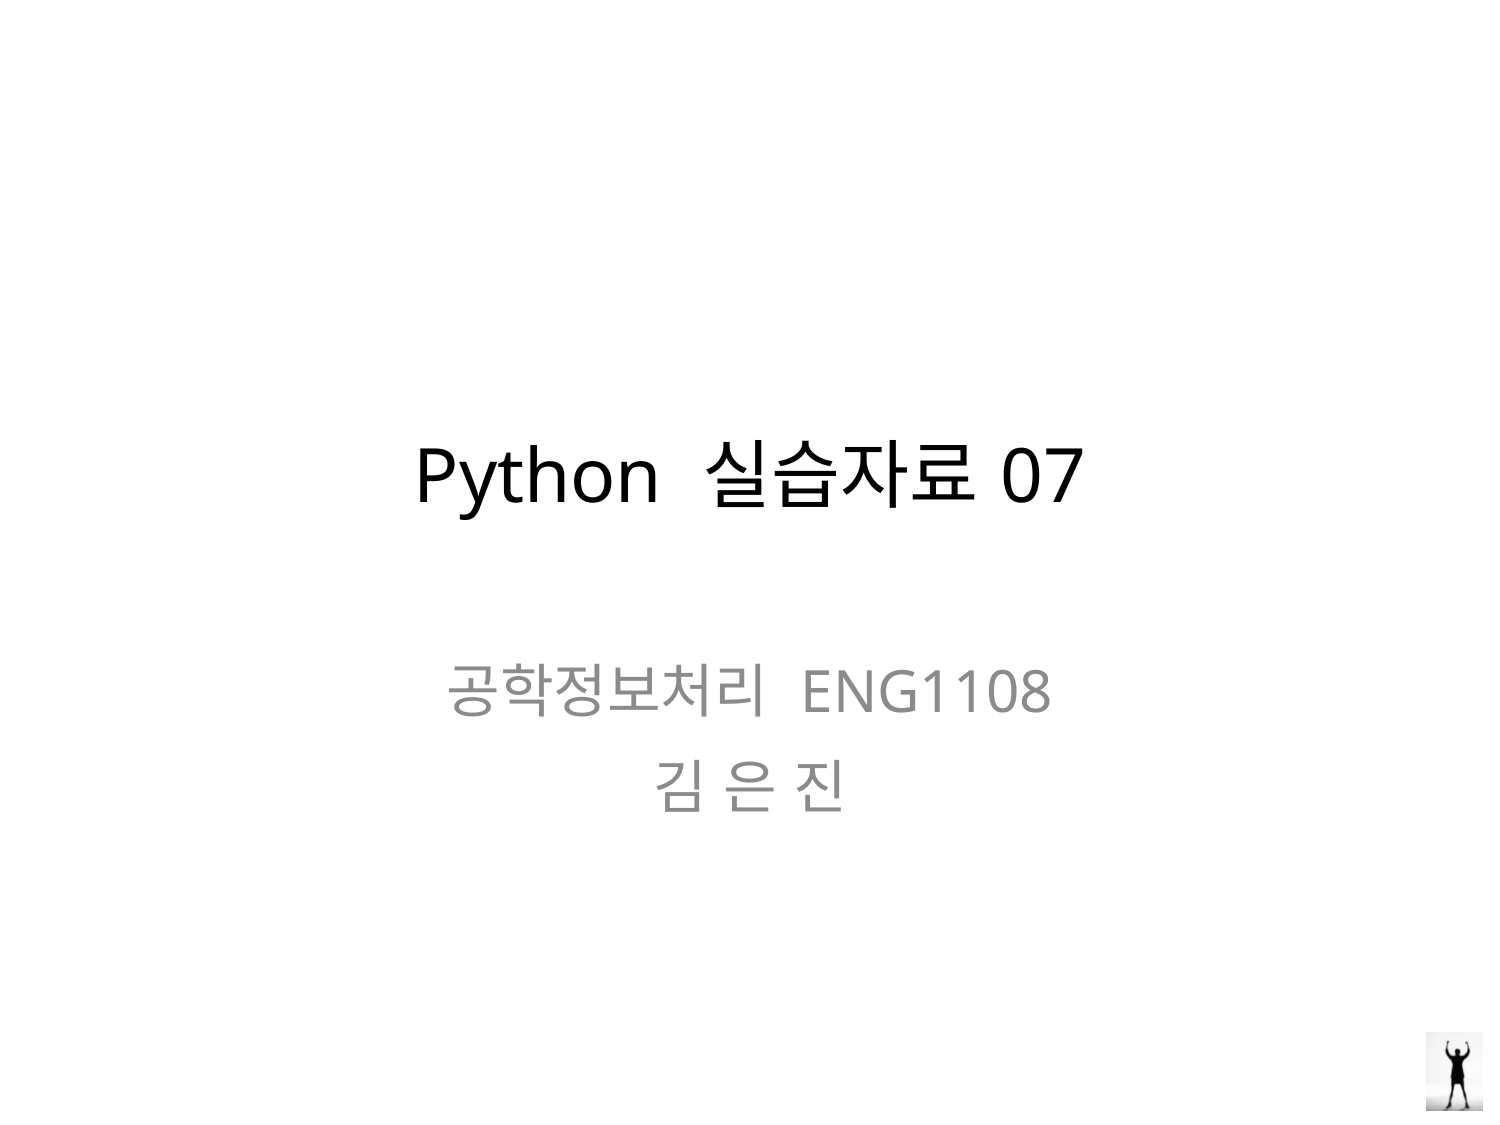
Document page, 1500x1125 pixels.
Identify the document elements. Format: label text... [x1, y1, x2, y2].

picture [1426, 1032, 1483, 1111]
subtitle 공학정보처리 ENG1108 김 은 진 [225, 637, 1275, 925]
title Python 실습자료07 [112, 349, 1388, 591]
